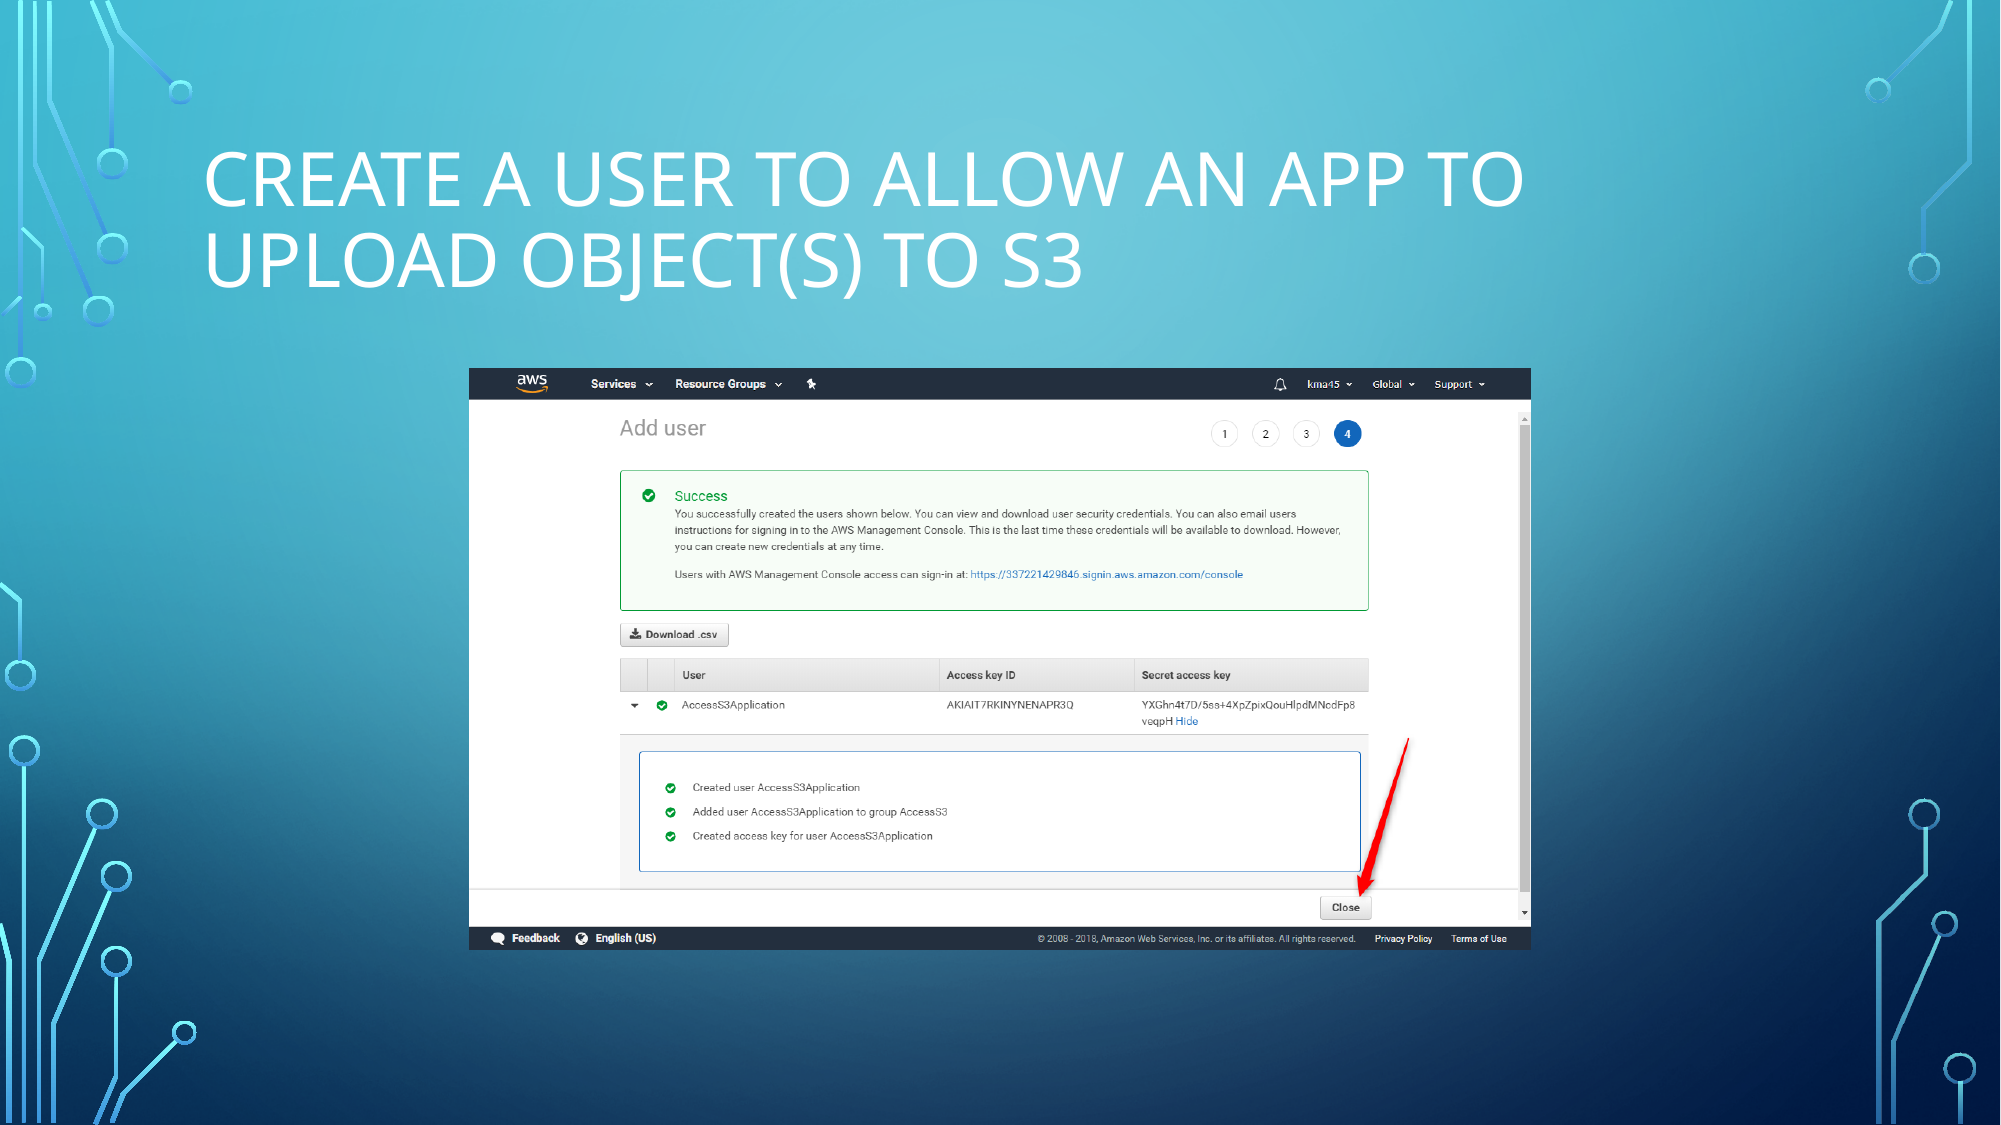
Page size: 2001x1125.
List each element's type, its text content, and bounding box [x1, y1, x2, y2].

title Create a user to allow an APP to Upload object(s) to S3 [187, 101, 1813, 344]
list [469, 368, 1531, 951]
